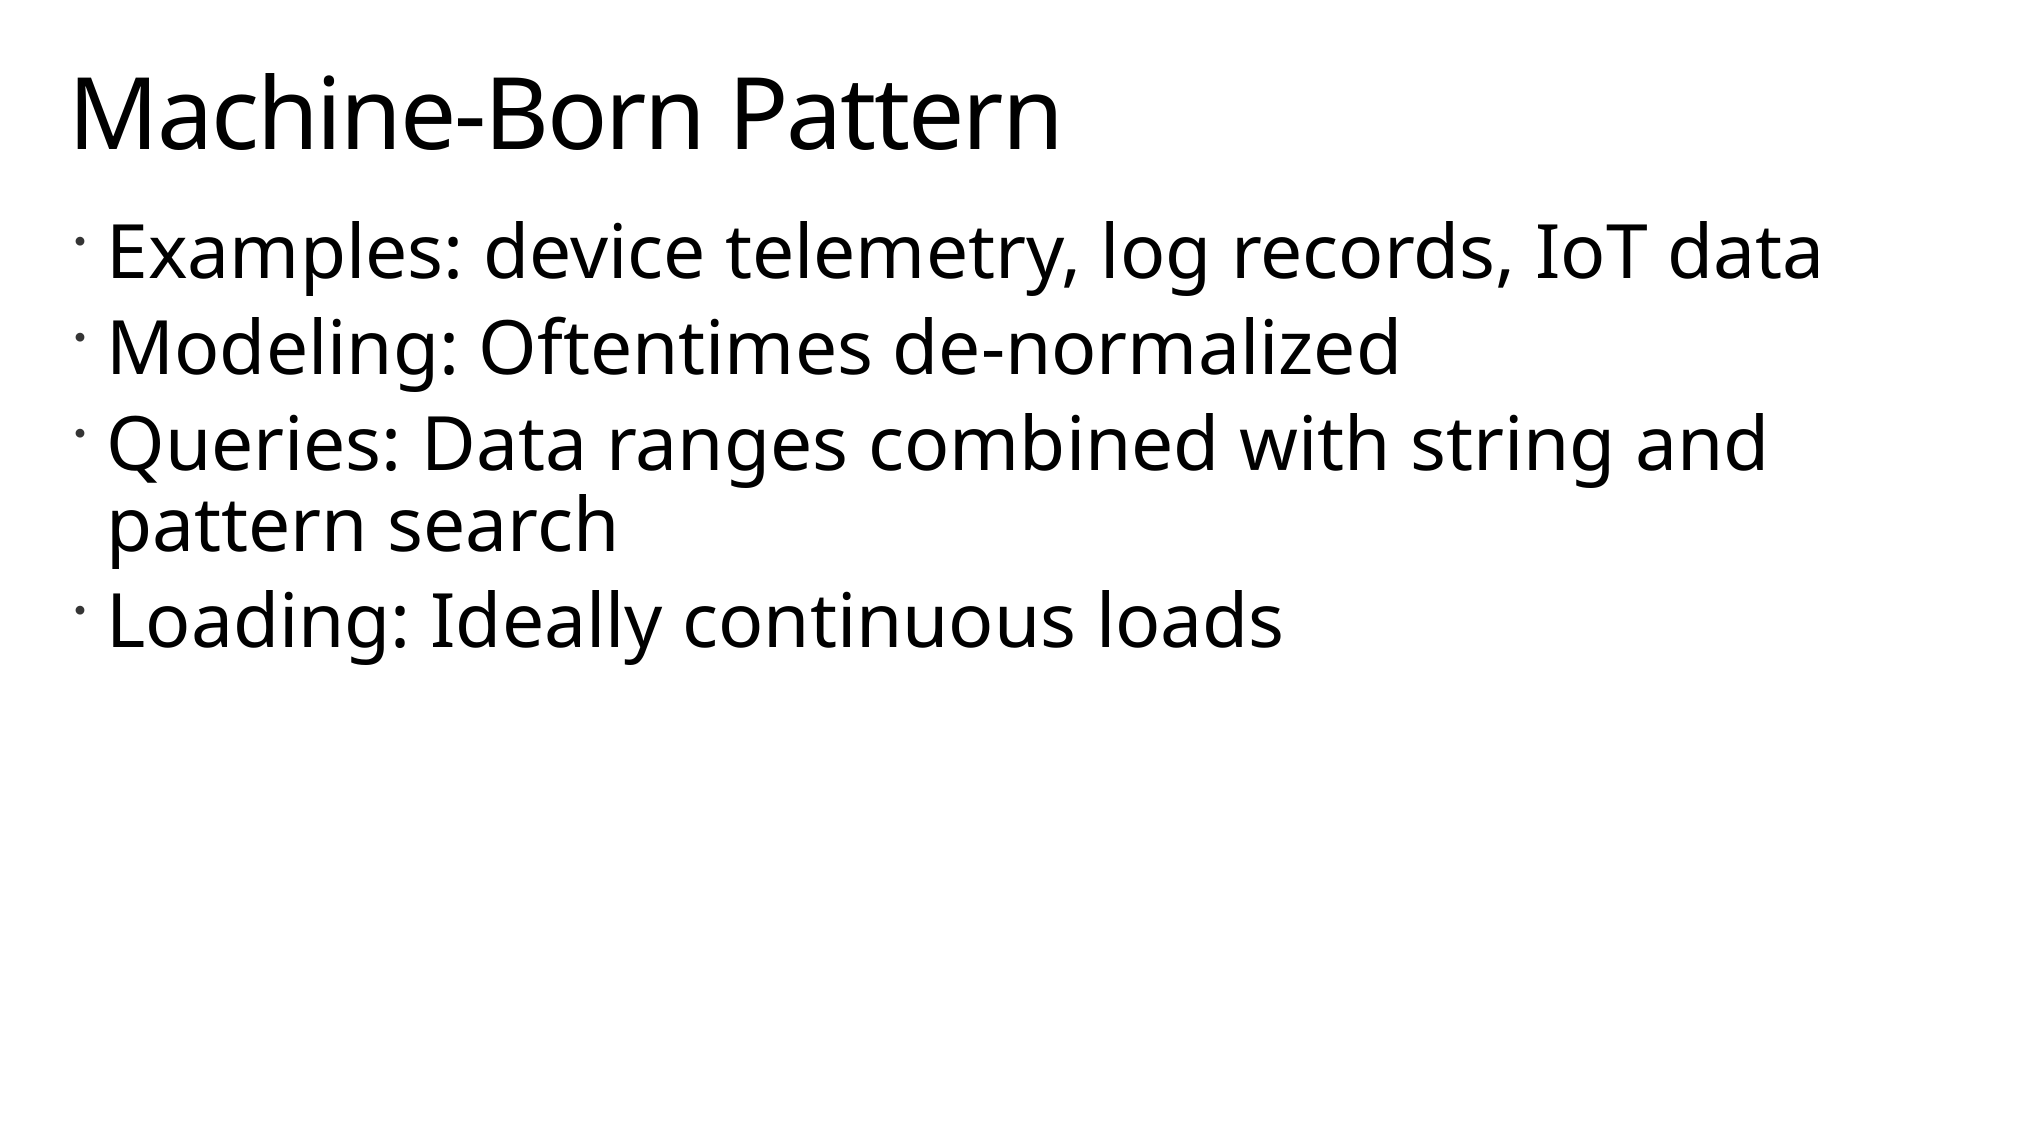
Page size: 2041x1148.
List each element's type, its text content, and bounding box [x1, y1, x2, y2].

list Examples: device telemetry, log records, IoT data Modeling: Oftentimes de-normalized Queries: Data ranges combined with string and pattern search Loading: Ideally continuous loads [45, 198, 1996, 793]
title Machine-Born Pattern [45, 48, 1996, 198]
